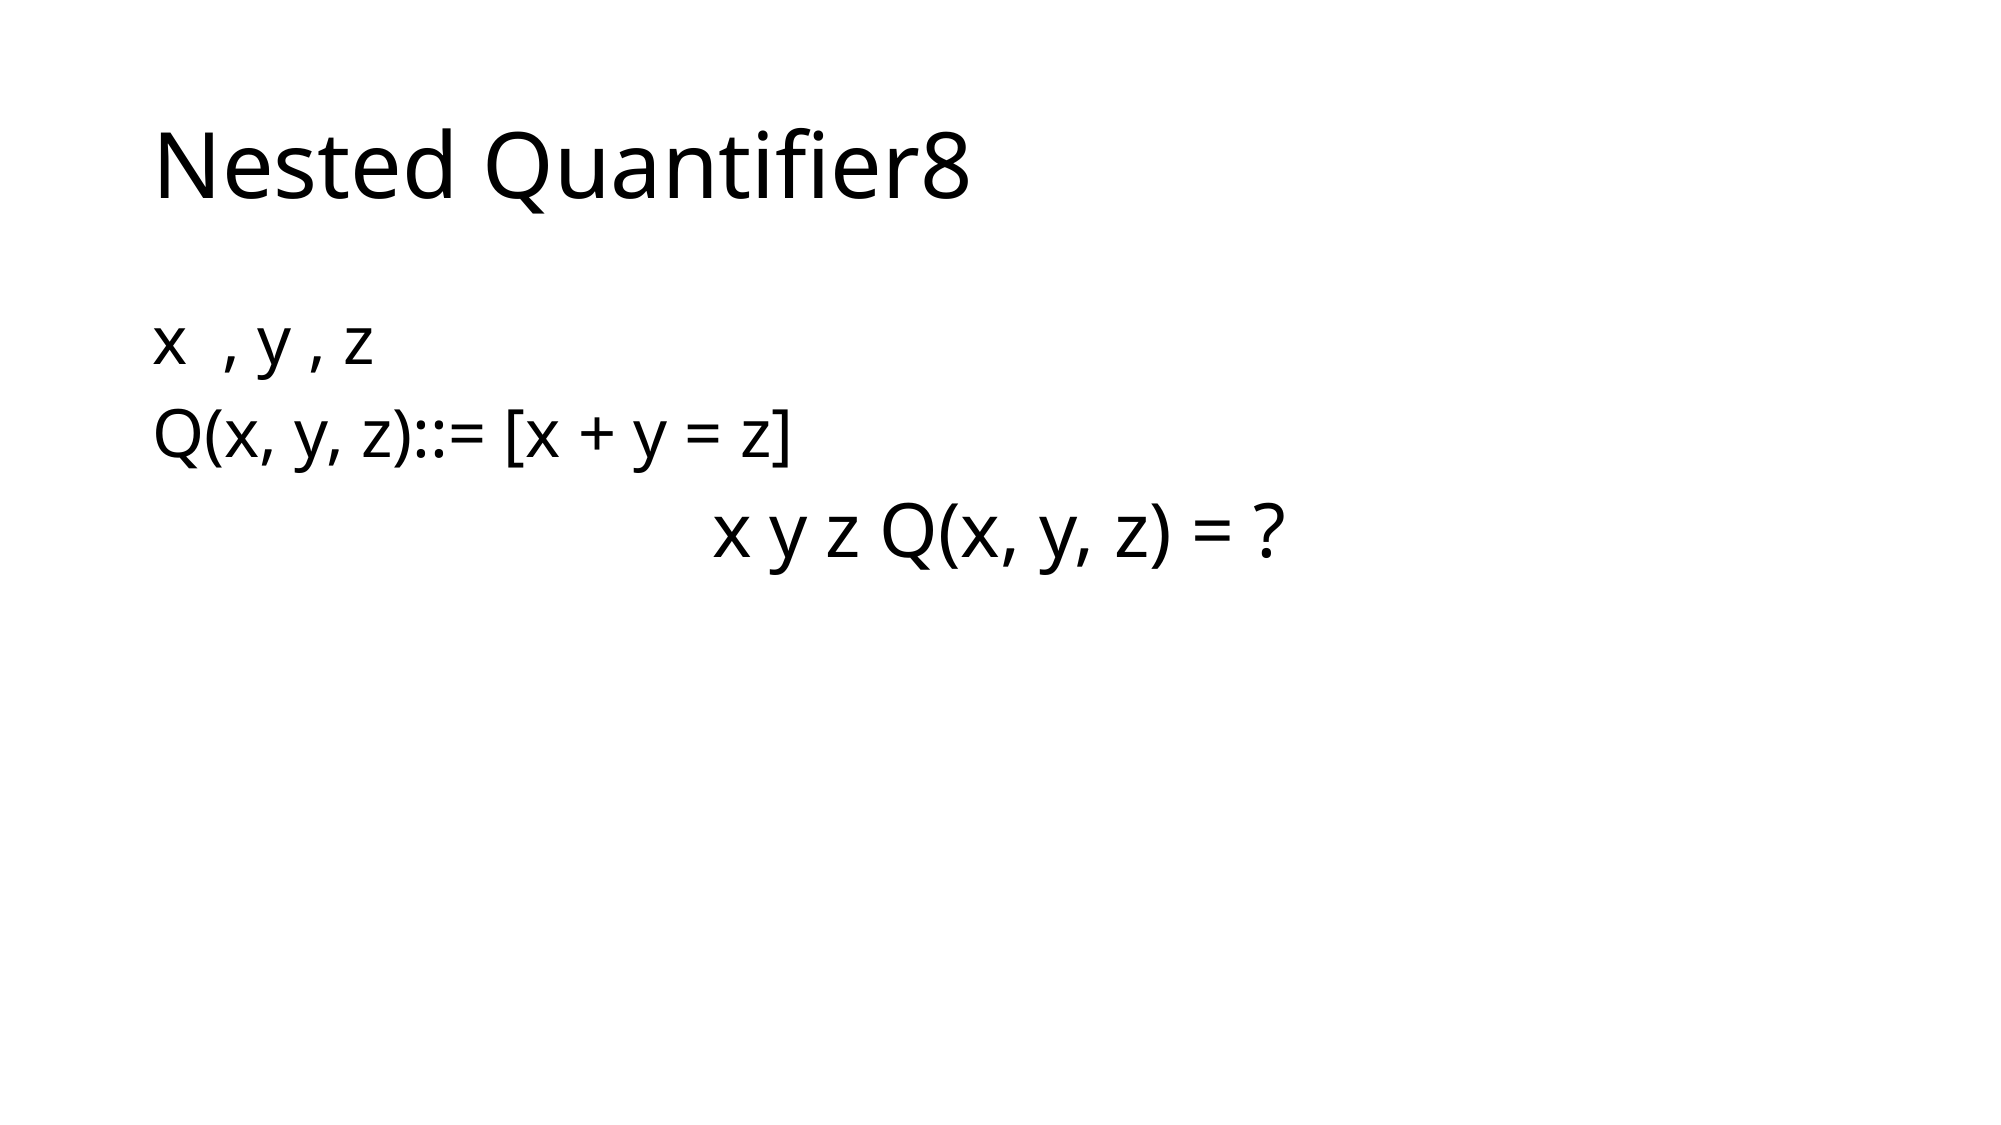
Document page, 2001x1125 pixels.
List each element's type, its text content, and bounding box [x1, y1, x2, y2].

title Nested Quantifier8 [137, 59, 1863, 278]
